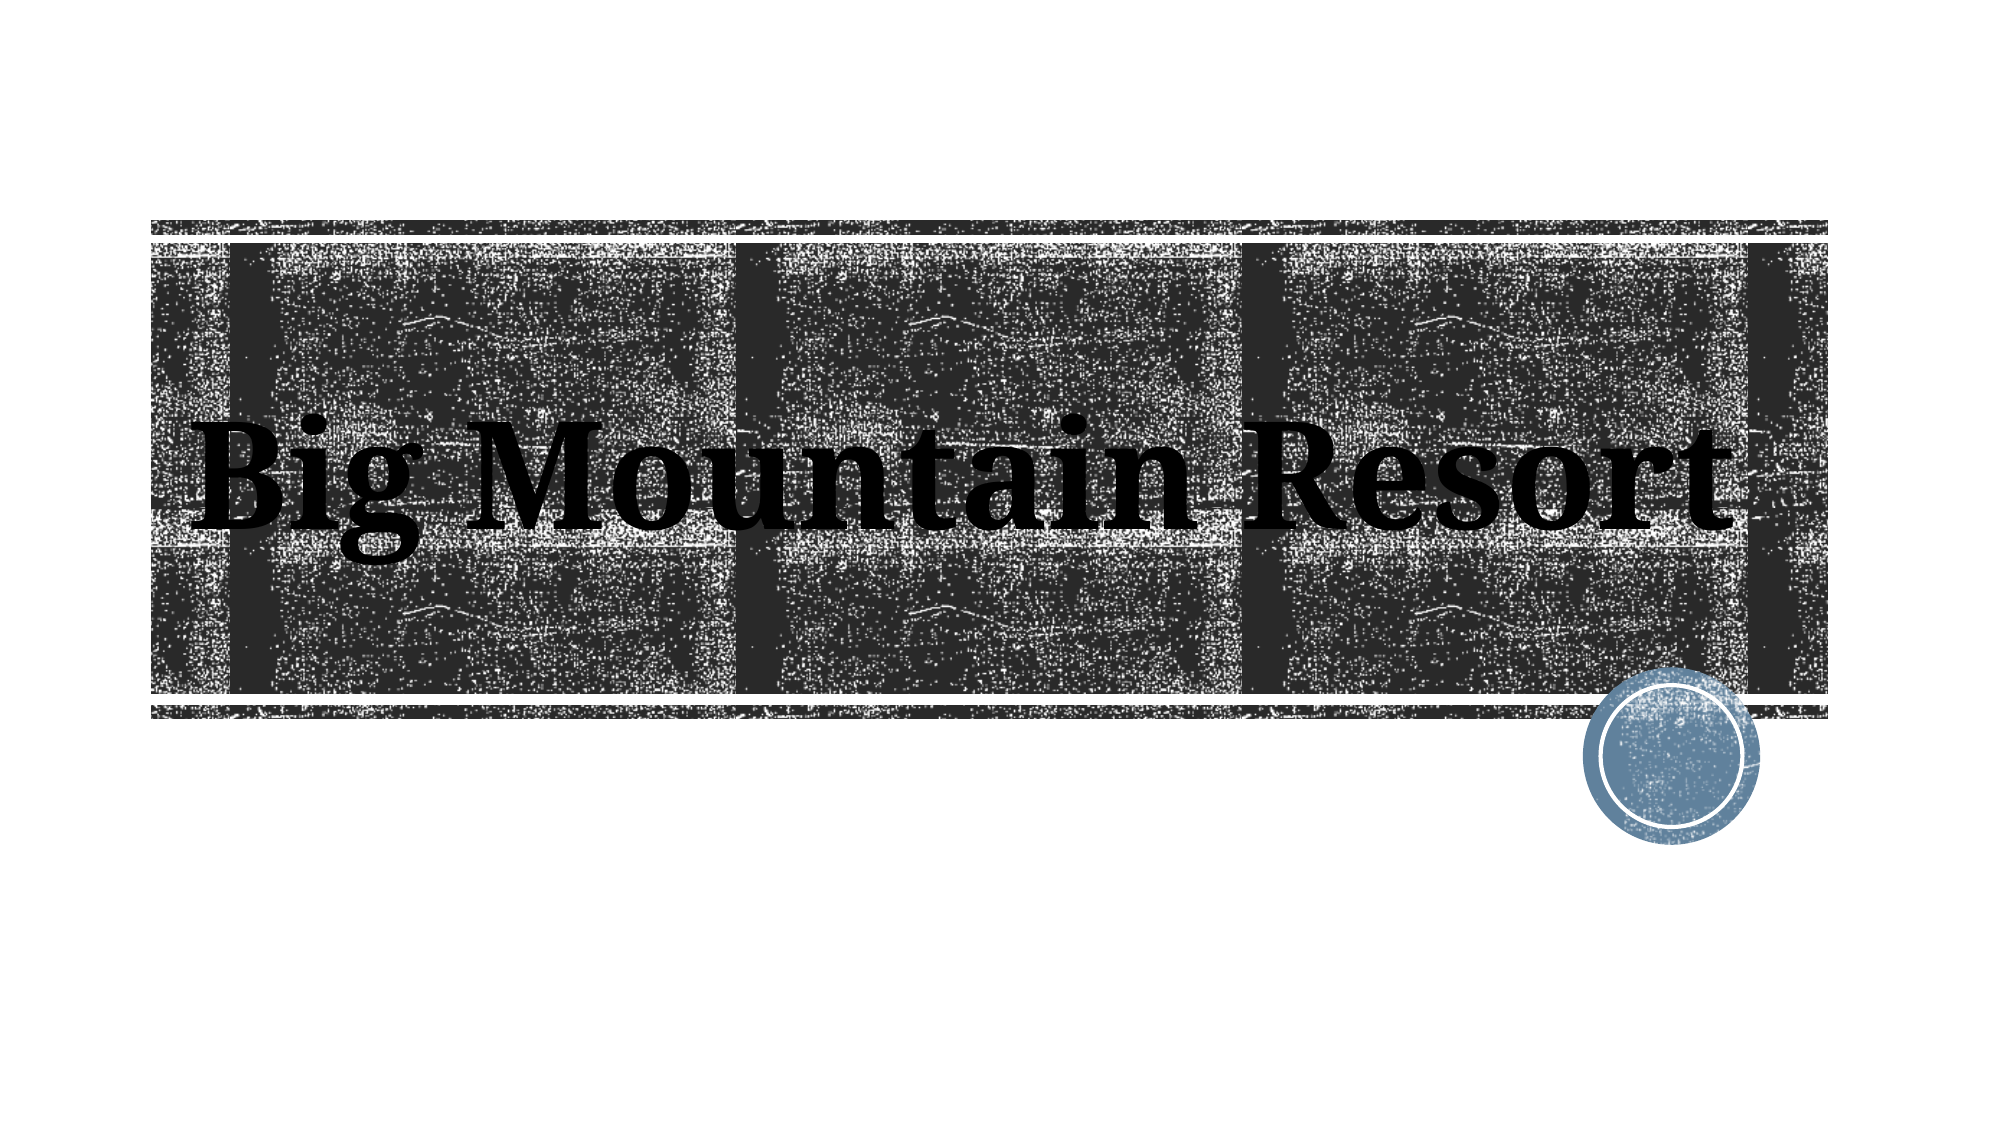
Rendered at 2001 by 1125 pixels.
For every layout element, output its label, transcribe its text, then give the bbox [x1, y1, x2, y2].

title Big Mountain Resort [172, 234, 1808, 733]
